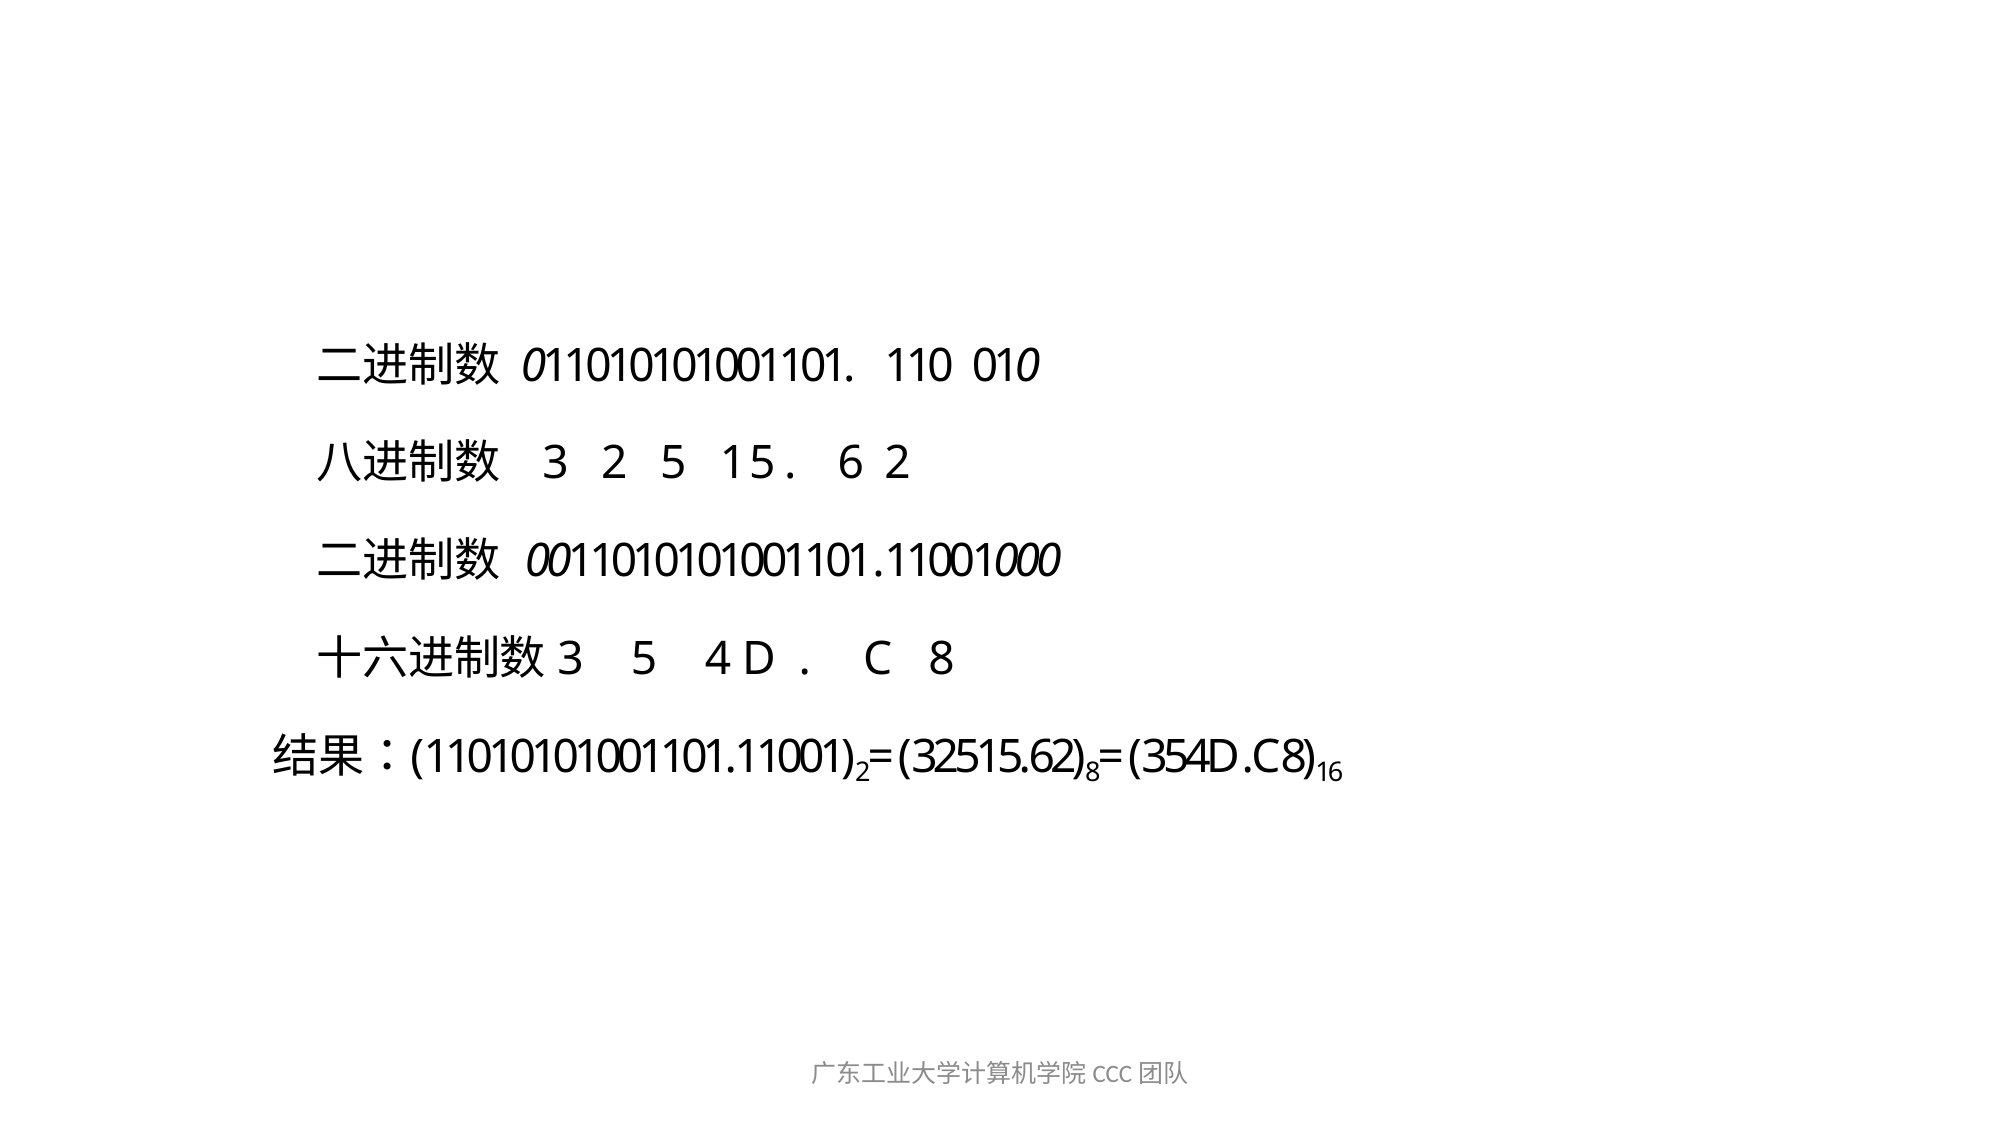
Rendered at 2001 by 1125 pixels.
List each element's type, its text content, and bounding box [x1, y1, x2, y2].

footer 广东工业大学计算机学院CCC团队 [662, 1042, 1338, 1103]
picture [272, 318, 1728, 807]
